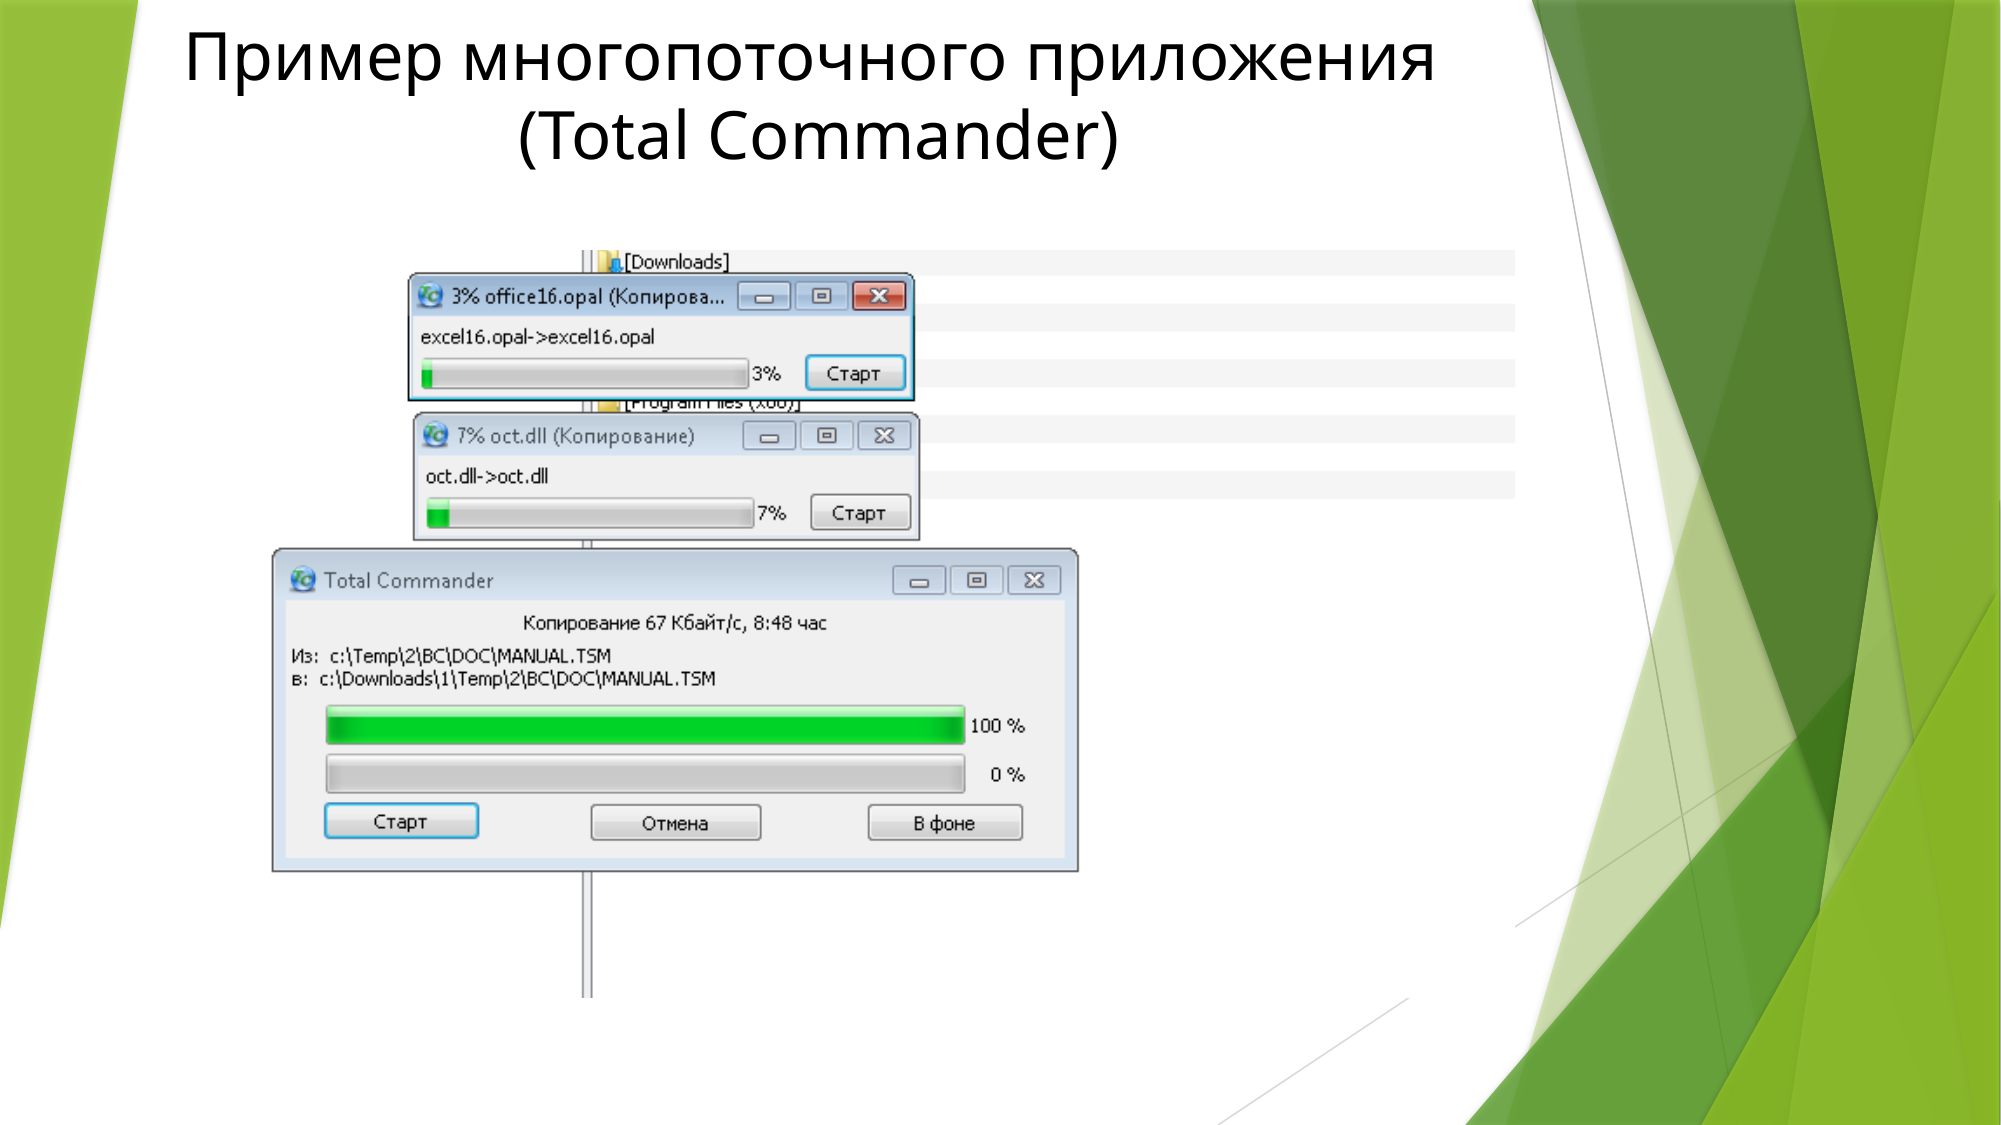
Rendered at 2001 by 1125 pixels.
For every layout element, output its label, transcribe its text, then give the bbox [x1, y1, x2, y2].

title Пример многопоточного приложения (Total Commander) [165, 80, 1474, 181]
picture [178, 249, 1516, 998]
